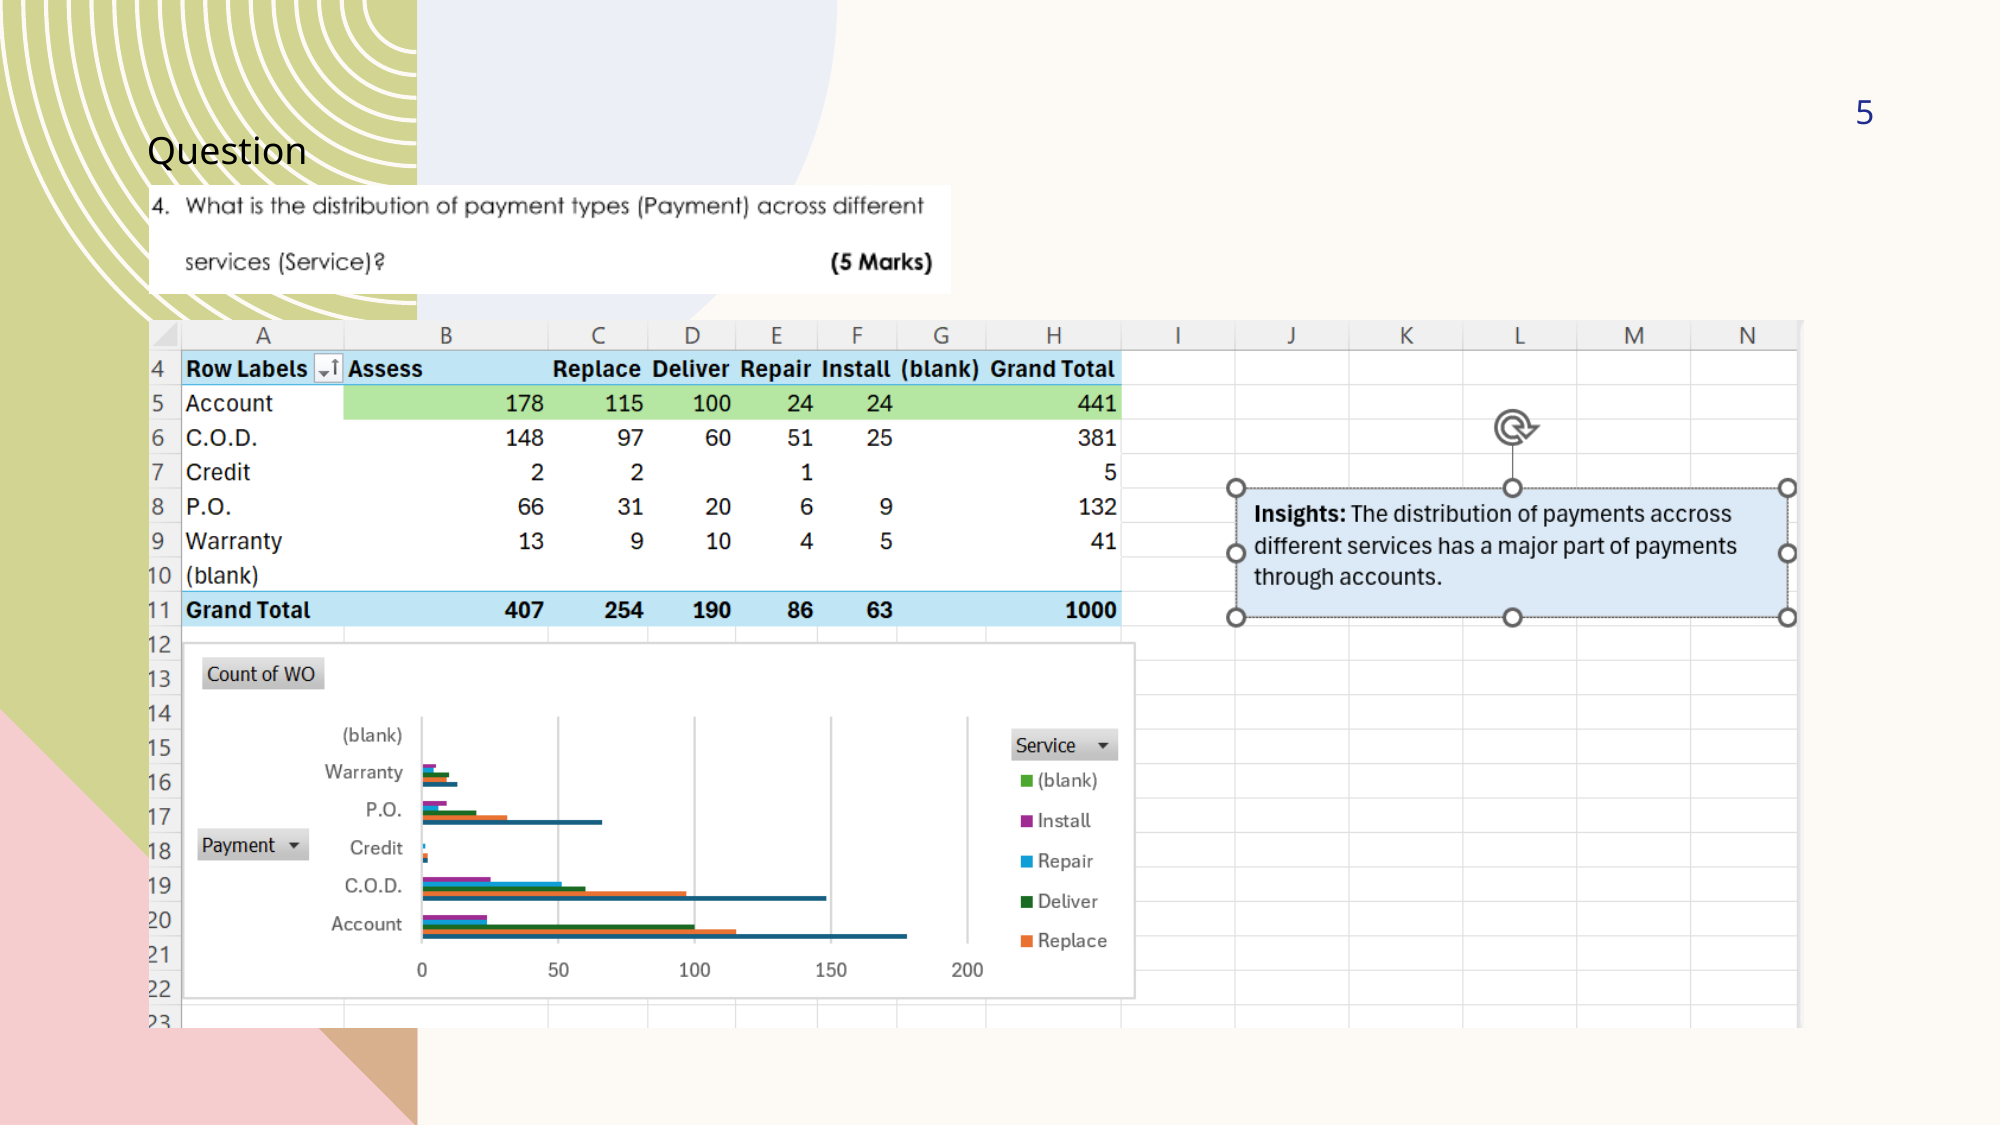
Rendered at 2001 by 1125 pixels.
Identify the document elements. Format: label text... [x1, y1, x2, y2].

slide_number 5 [1699, 75, 1875, 153]
picture [149, 320, 1804, 1028]
picture [149, 185, 951, 294]
text_box Question [132, 119, 808, 180]
